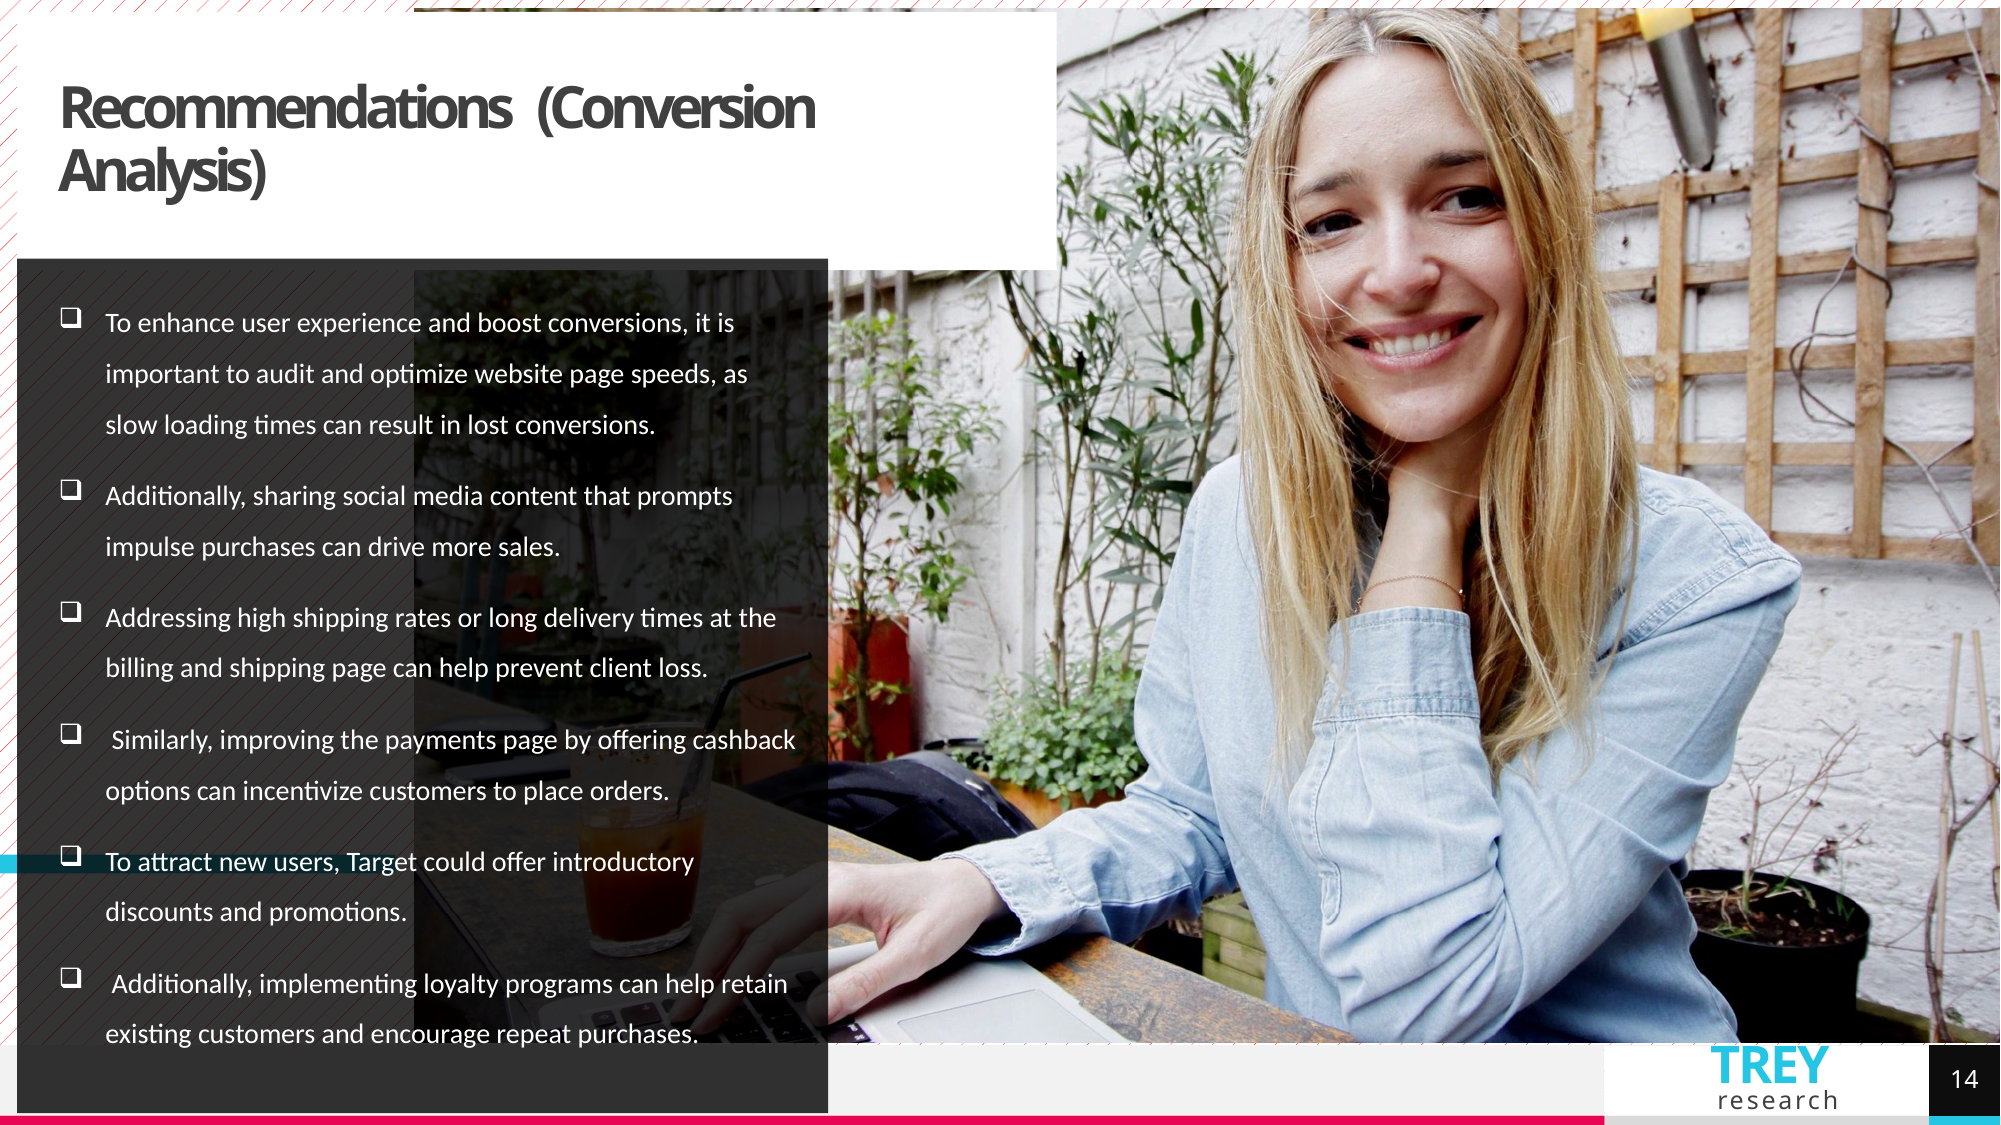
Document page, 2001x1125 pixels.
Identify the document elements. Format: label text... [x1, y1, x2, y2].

title Recommendations (Conversion Analysis) [17, 11, 413, 258]
list To enhance user experience and boost conversions, it is important to audit and optimize website page speeds, as slow loading times can result in lost conversions. Additionally, sharing social media content that prompts impulse purchases can drive more sales. Addressing high shipping rates or long delivery times at the billing and shipping page can help prevent client loss. Similarly, improving the payments page by offering cashback options can incentivize customers to place orders. To attract new users, Target could offer introductory discounts and promotions. Additionally, implementing loyalty programs can help retain existing customers and encourage repeat purchases. [17, 258, 829, 1114]
picture [413, 8, 2000, 1043]
slide_number 14 [1929, 1045, 2000, 1116]
